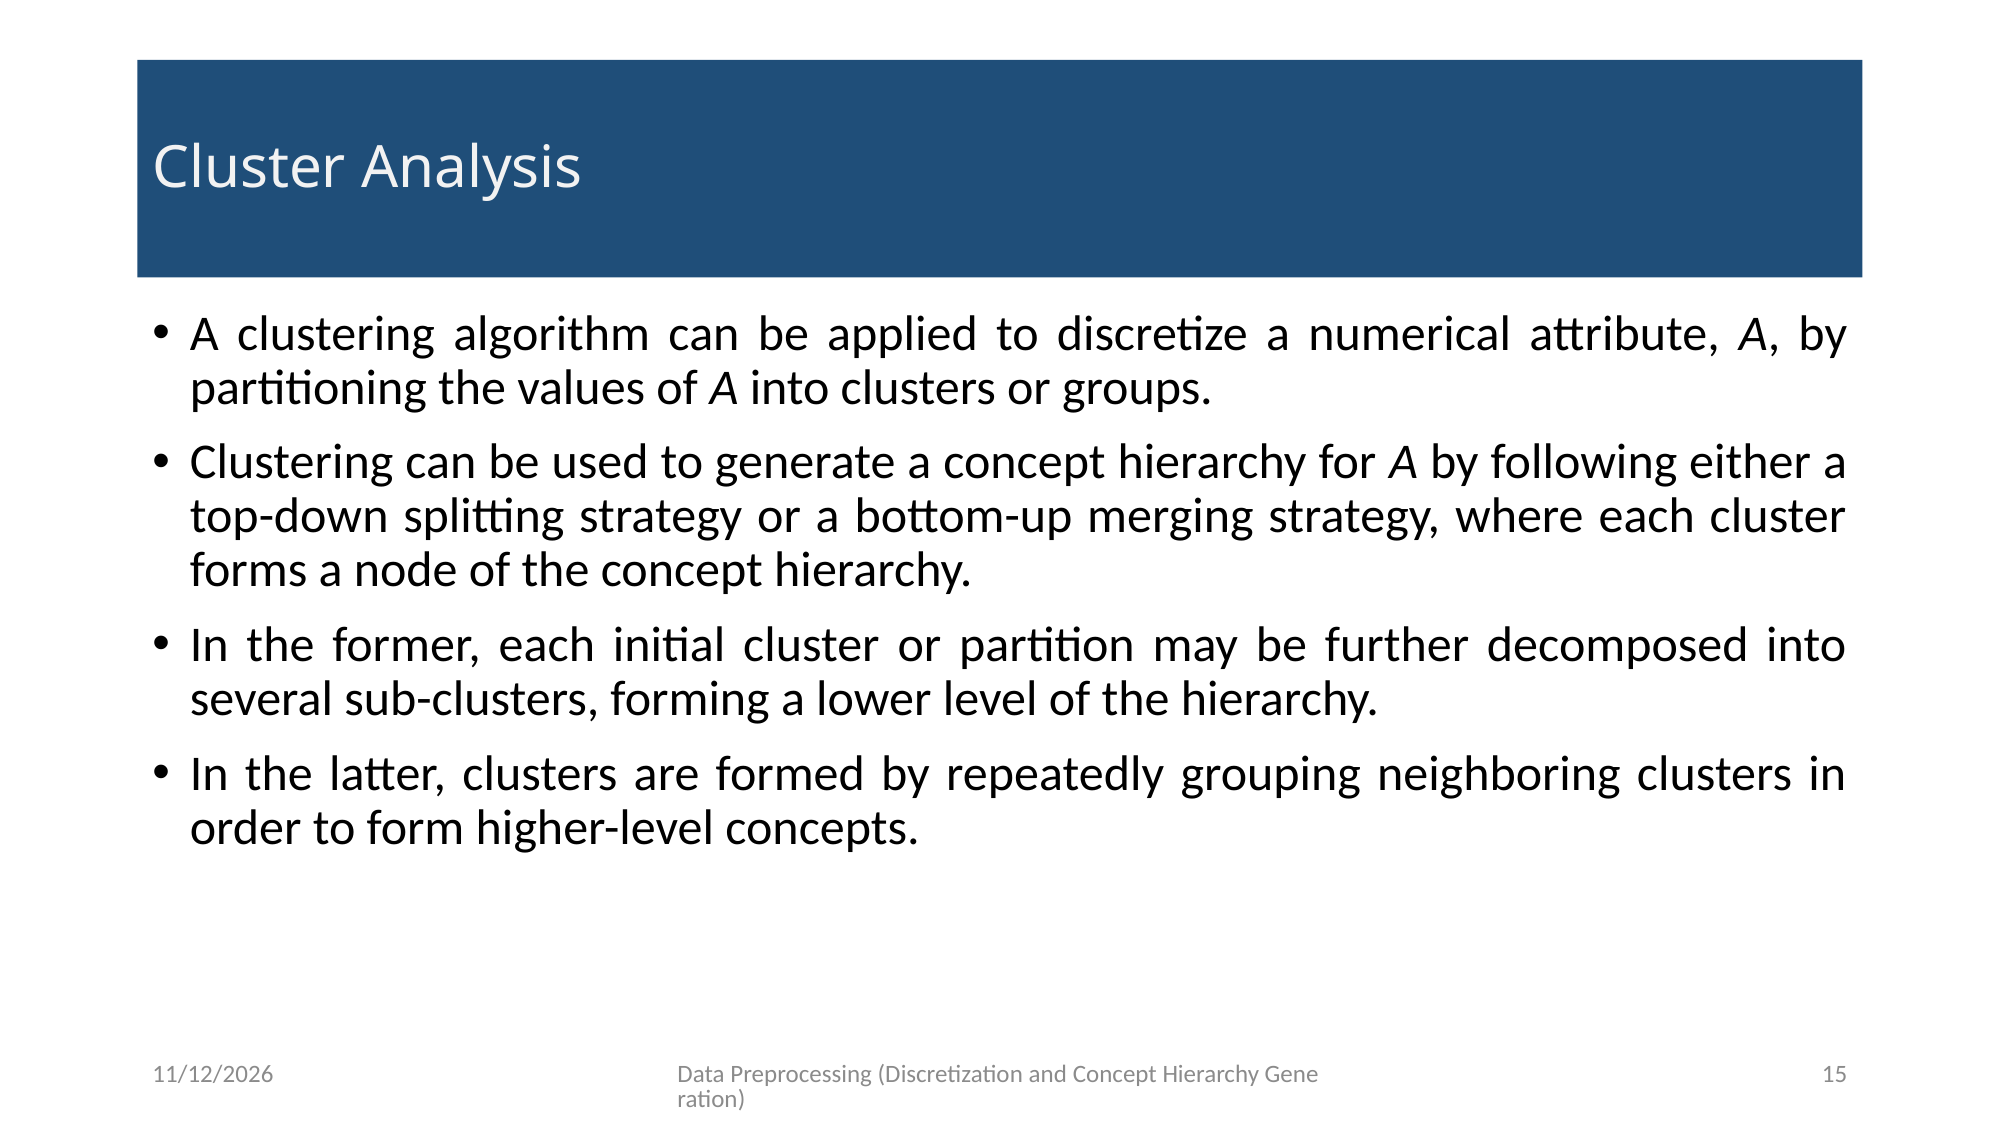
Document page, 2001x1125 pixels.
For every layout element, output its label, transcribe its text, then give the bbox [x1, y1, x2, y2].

slide_number 15 [1412, 1042, 1863, 1103]
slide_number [137, 1042, 588, 1103]
list A clustering algorithm can be applied to discretize a numerical attribute, A, by partitioning the values of A into clusters or groups. Clustering can be used to generate a concept hierarchy for A by following either a top-down splitting strategy or a bottom-up merging strategy, where each cluster forms a node of the concept hierarchy. In the former, each initial cluster or partition may be further decomposed into several sub-clusters, forming a lower level of the hierarchy. In the latter, clusters are formed by repeatedly grouping neighboring clusters in order to form higher-level concepts. [137, 299, 1863, 1014]
footer Data Preprocessing (Discretization and Concept Hierarchy Generation) [662, 1042, 1338, 1103]
title Cluster Analysis [137, 59, 1863, 278]
